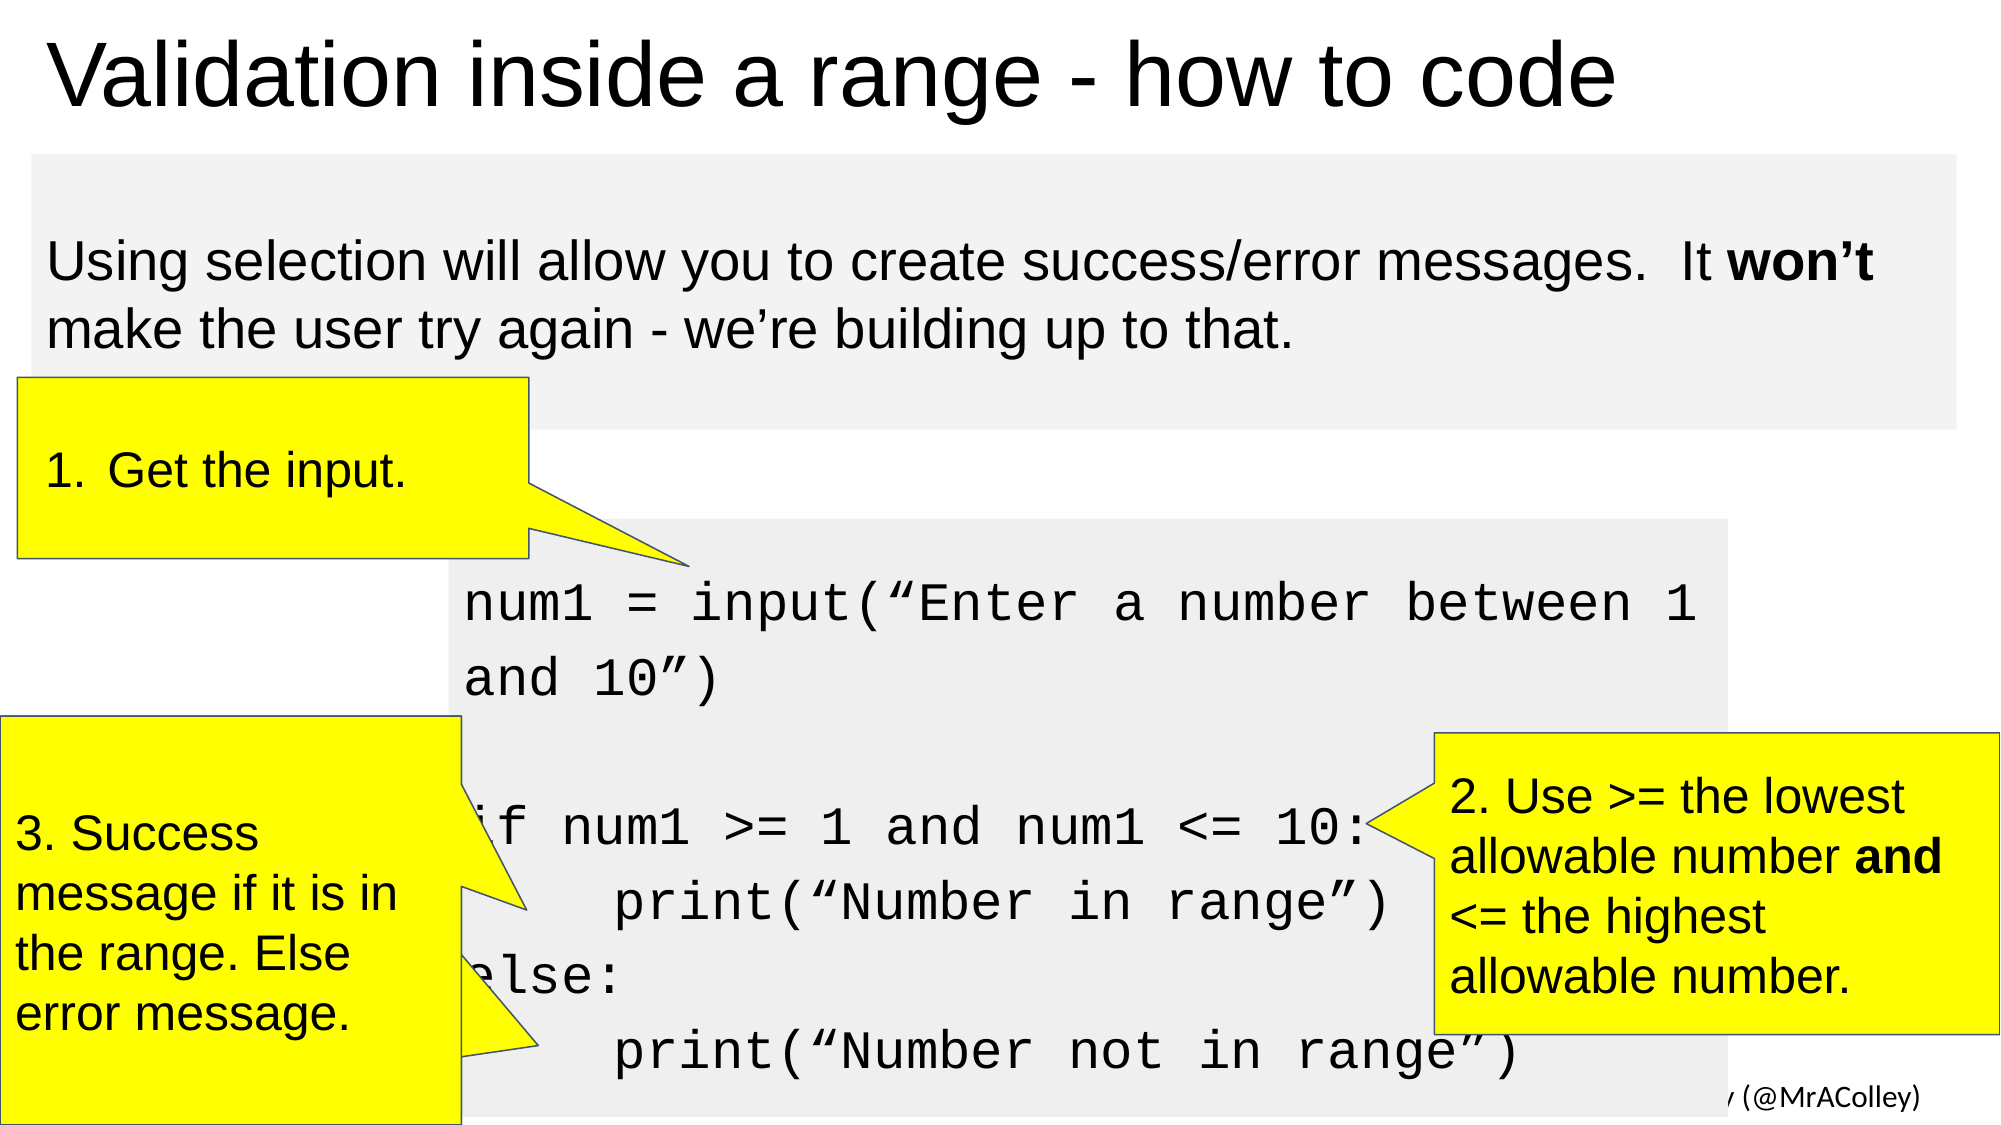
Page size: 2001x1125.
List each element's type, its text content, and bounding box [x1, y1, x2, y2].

text_box 3. Success message if it is in the range. Else error message. [0, 716, 527, 1125]
text_box Get the input. [17, 377, 690, 567]
list num1 = input(“Enter a number between 1 and 10”) if num1 >= 1 and num1 <= 10: print(“Number in range”) else: print(“Number not in range”) [448, 518, 1729, 1117]
list Using selection will allow you to create success/error messages. It won’t make the user try again - we’re building up to that. [31, 154, 1957, 430]
text_box 3. Success message if it is in the range. Error message if not. [462, 955, 539, 1057]
text_box 2. Use >= the lowest allowable number and <= the highest allowable number. [1366, 732, 2000, 1035]
title Validation inside a range - how to code [31, 0, 1757, 154]
